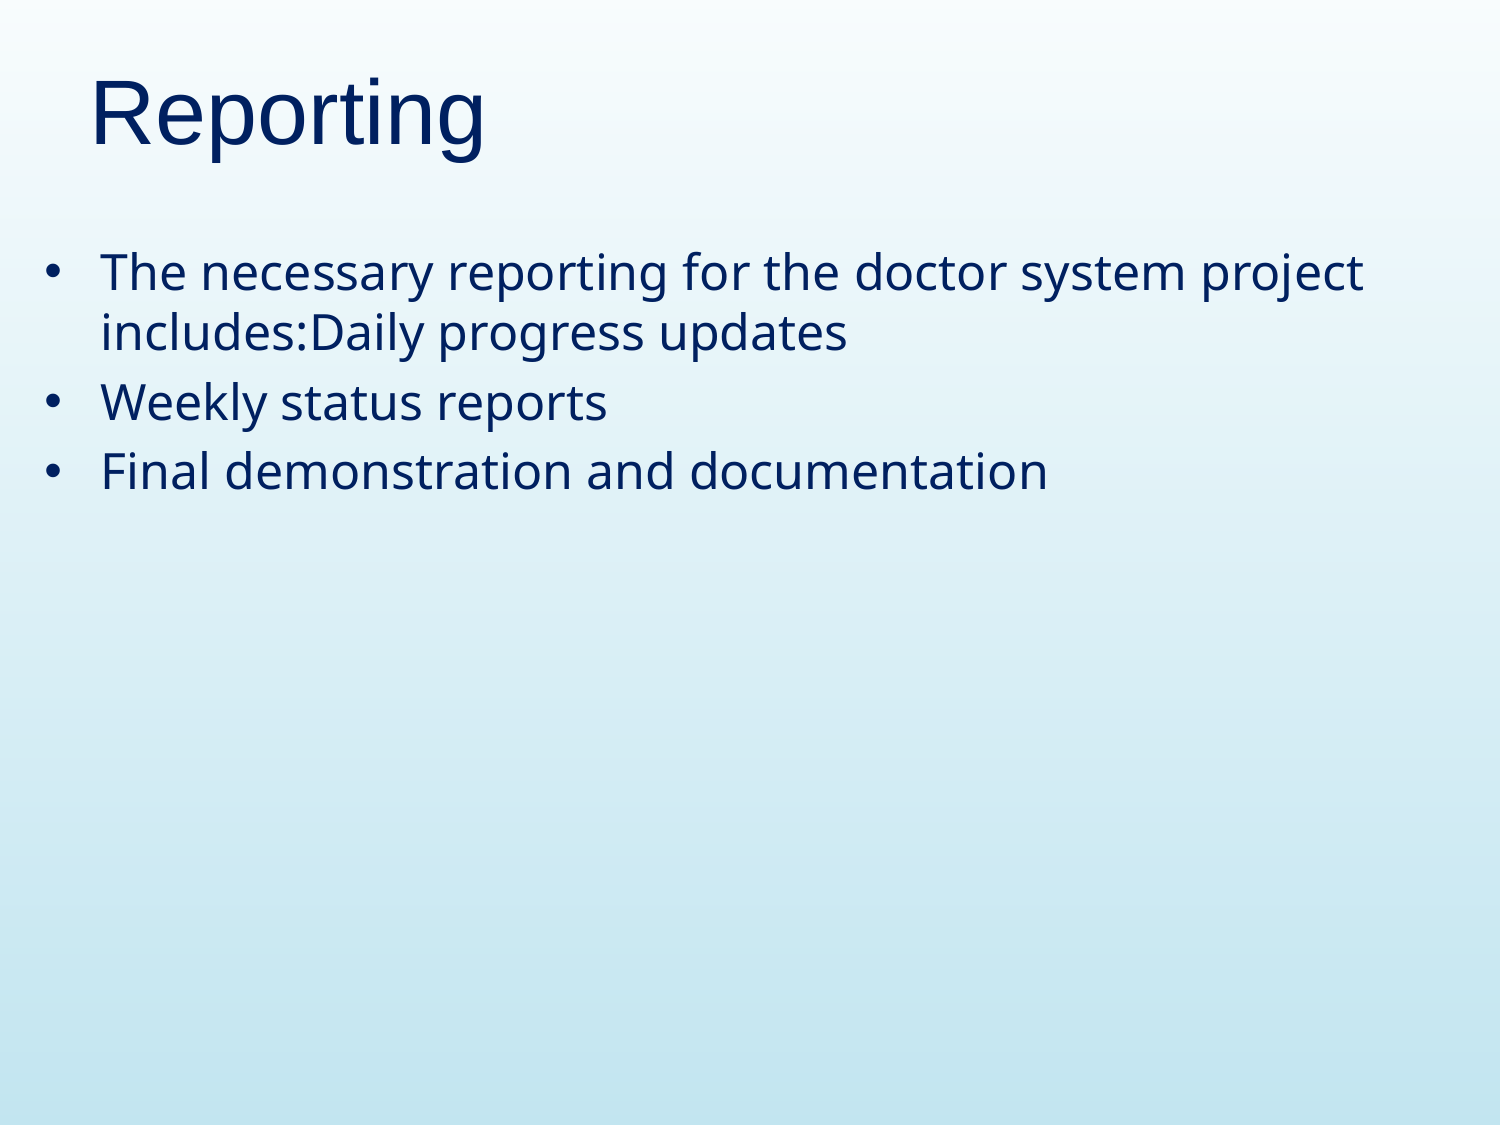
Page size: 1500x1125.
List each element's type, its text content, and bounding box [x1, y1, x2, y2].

title Reporting [75, 45, 1425, 232]
list The necessary reporting for the doctor system project includes:Daily progress updates Weekly status reports Final demonstration and documentation [29, 232, 1425, 595]
